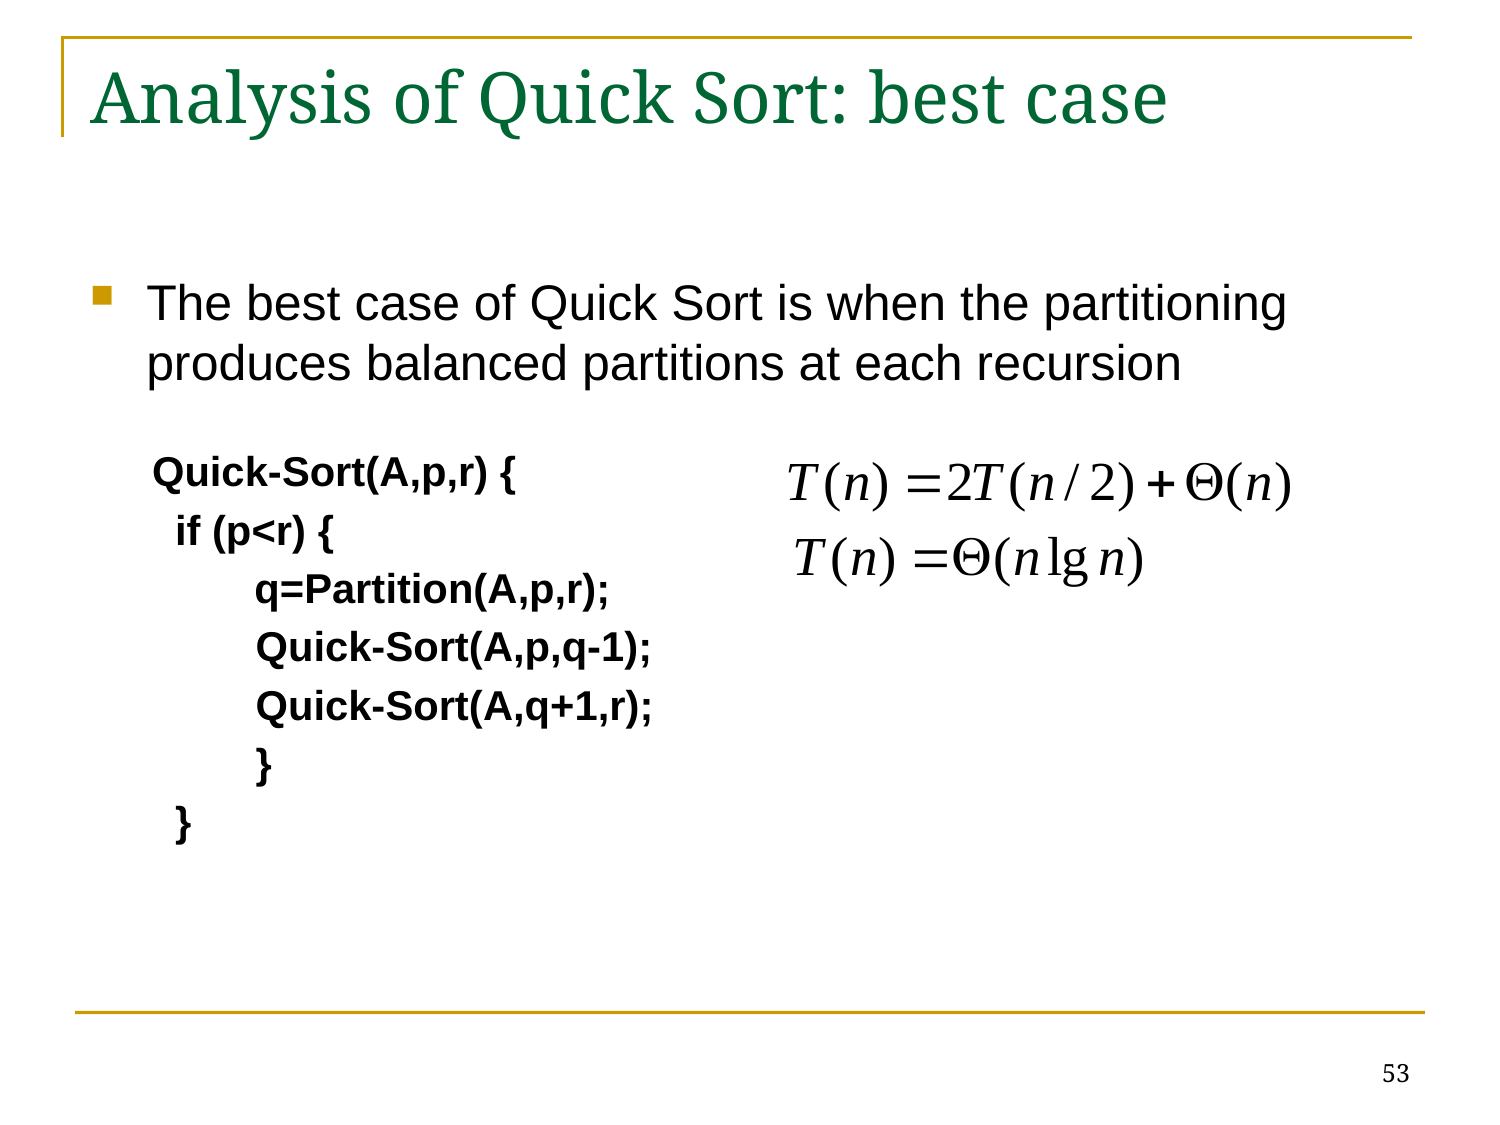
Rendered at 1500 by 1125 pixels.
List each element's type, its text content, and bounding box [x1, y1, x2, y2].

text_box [787, 524, 1156, 599]
slide_number 53 [1074, 1023, 1426, 1100]
text_box Quick-Sort(A,p,r) { if (p<r) { q=Partition(A,p,r); Quick-Sort(A,p,q-1); Quick-Sort(A,q+1,r); } } [137, 437, 675, 906]
list The best case of Quick Sort is when the partitioning produces balanced partitions at each recursion [75, 262, 1425, 1006]
title Analysis of Quick Sort: best case [75, 45, 1425, 233]
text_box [780, 449, 1301, 524]
